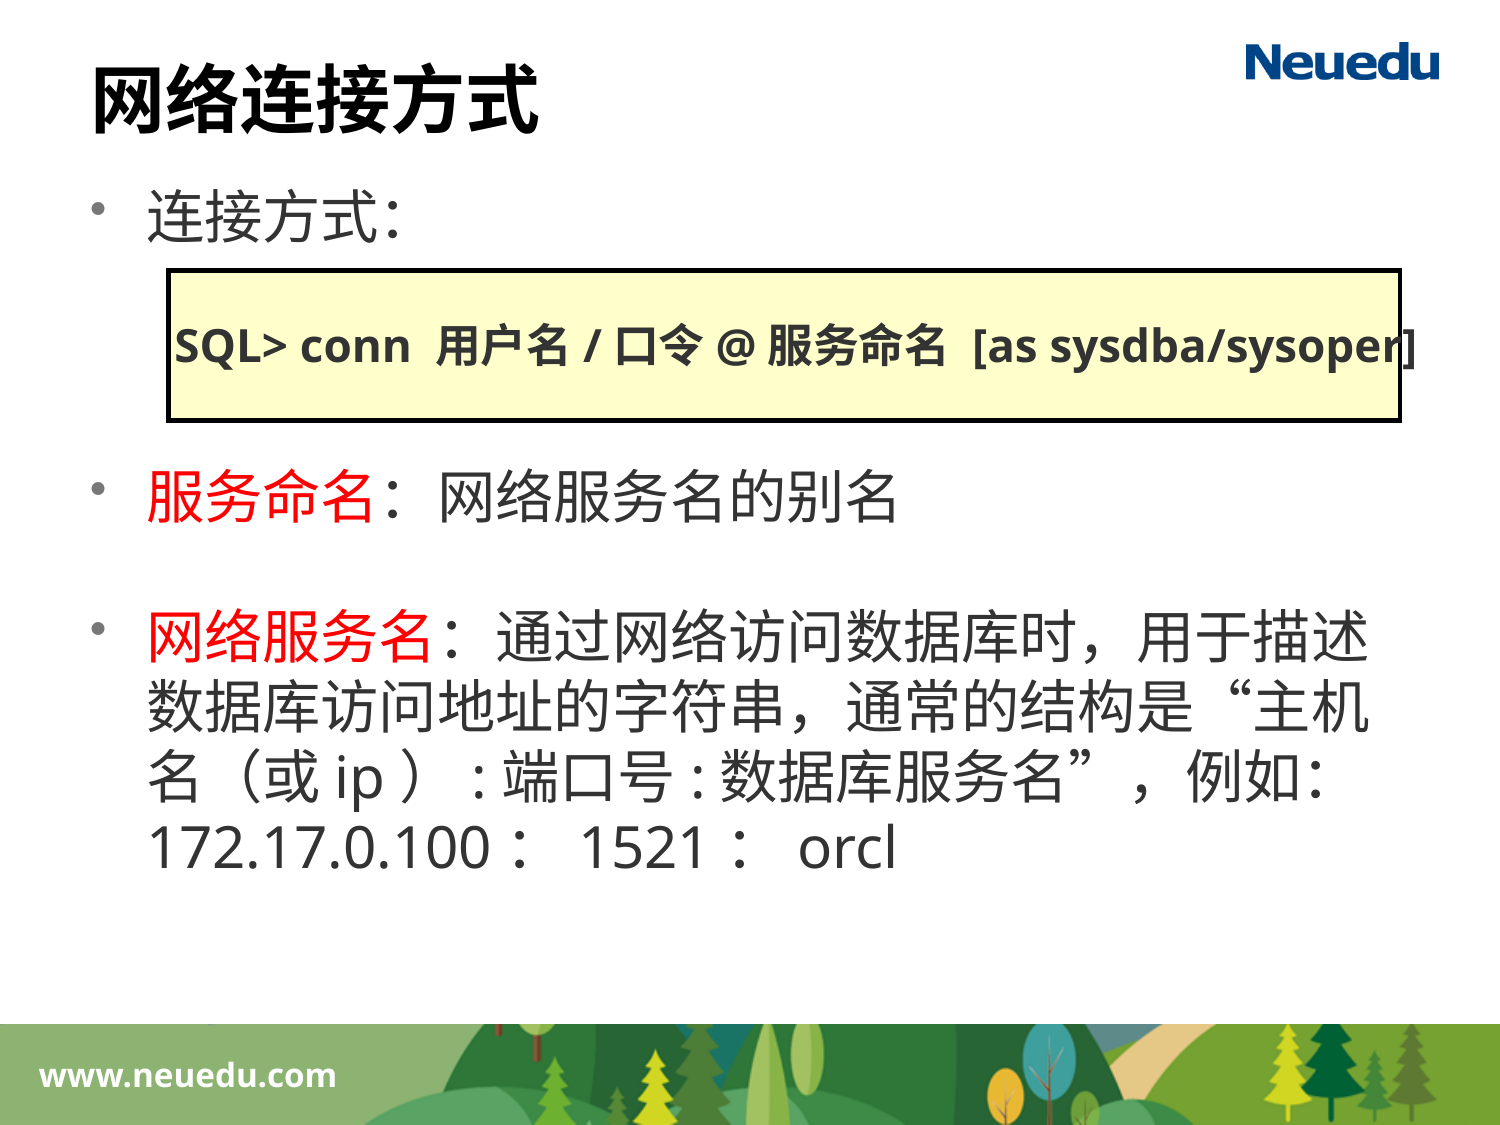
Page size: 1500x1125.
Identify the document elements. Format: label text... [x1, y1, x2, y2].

picture [1246, 42, 1439, 80]
text_box SQL> conn 用户名/口令@服务命名 [as sysdba/sysoper] [159, 267, 1400, 422]
picture [0, 1024, 1500, 1125]
list 连接方式： 服务命名：网络服务名的别名 网络服务名：通过网络访问数据库时，用于描述数据库访问地址的字符串，通常的结构是“主机名（或ip）:端口号:数据库服务名”，例如：172.17.0.100：1521：orcl [75, 172, 1412, 988]
title 网络连接方式 [75, 45, 1425, 150]
